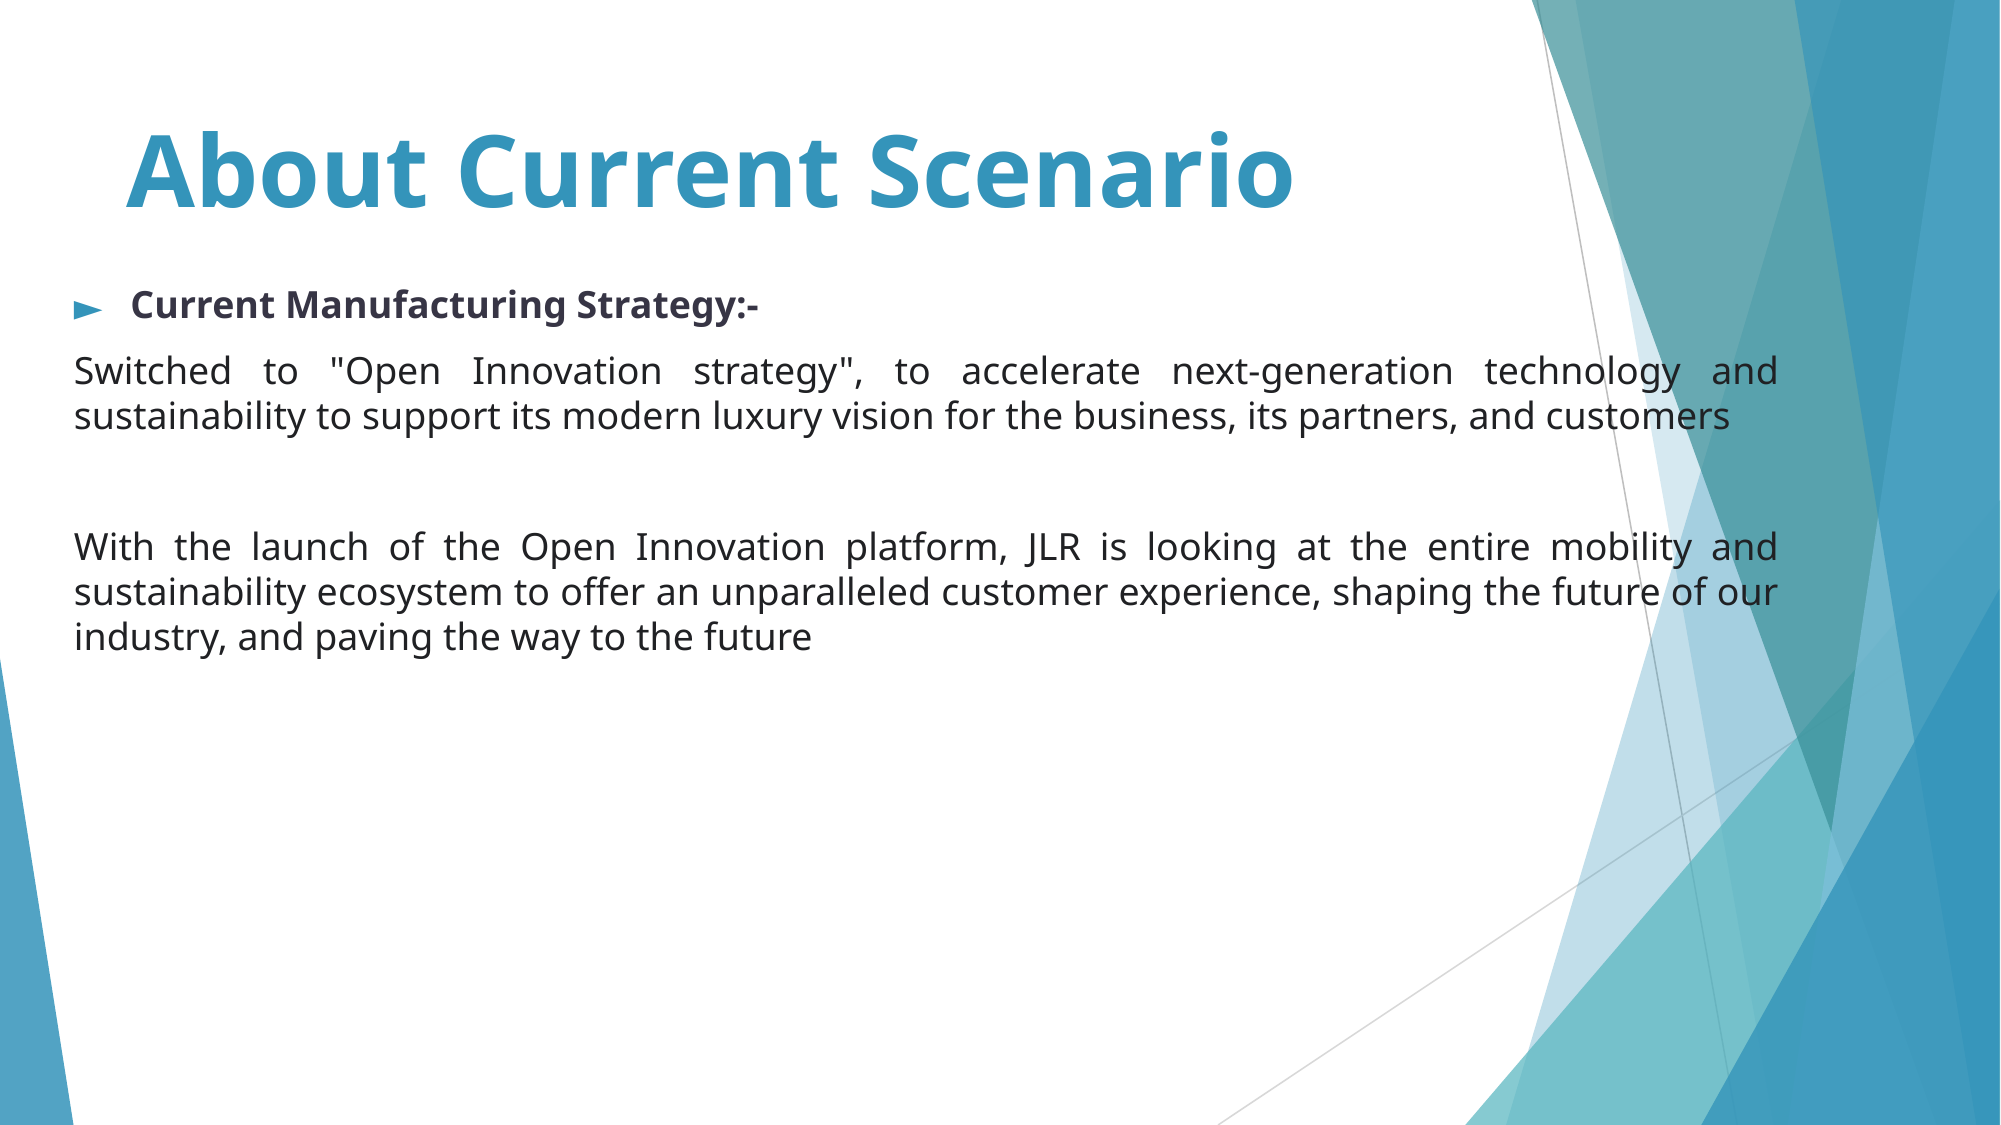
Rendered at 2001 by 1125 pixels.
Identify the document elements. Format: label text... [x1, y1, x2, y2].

title About Current Scenario [111, 99, 1522, 273]
list Current Manufacturing Strategy:- Switched to "Open Innovation strategy", to accelerate next-generation technology and sustainability to support its modern luxury vision for the business, its partners, and customers With the launch of the Open Innovation platform, JLR is looking at the entire mobility and sustainability ecosystem to offer an unparalleled customer experience, shaping the future of our industry, and paving the way to the future [59, 273, 1796, 776]
